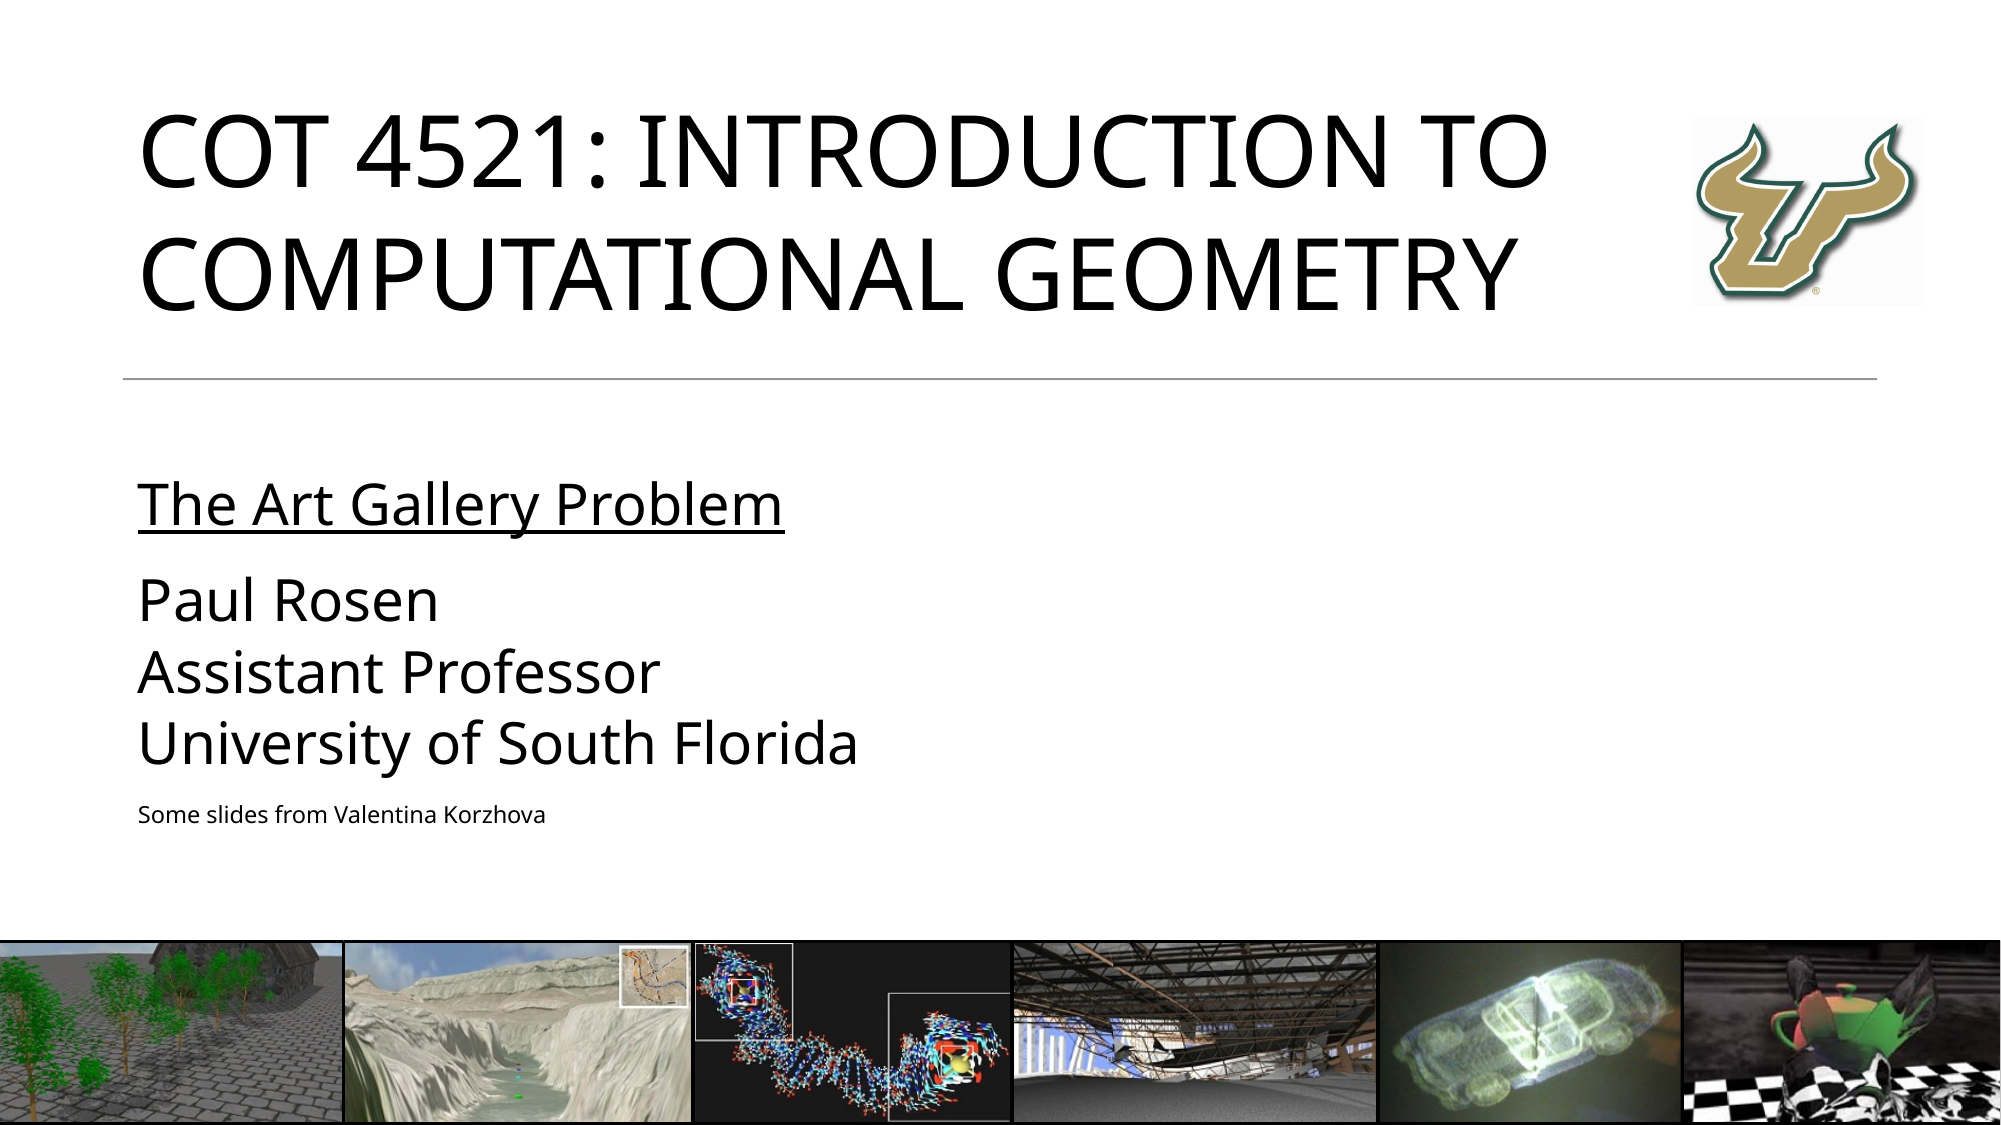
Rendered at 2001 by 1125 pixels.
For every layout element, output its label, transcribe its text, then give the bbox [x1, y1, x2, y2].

picture [695, 943, 1010, 1122]
picture [1014, 943, 1376, 1122]
subtitle The Art Gallery Problem [122, 455, 1924, 551]
title COT 4521: Introduction to Computational Geometry [122, 79, 1681, 346]
picture [0, 943, 342, 1122]
picture [1684, 943, 2000, 1122]
picture [1380, 943, 1681, 1122]
picture [345, 943, 691, 1122]
picture [1692, 118, 1924, 306]
